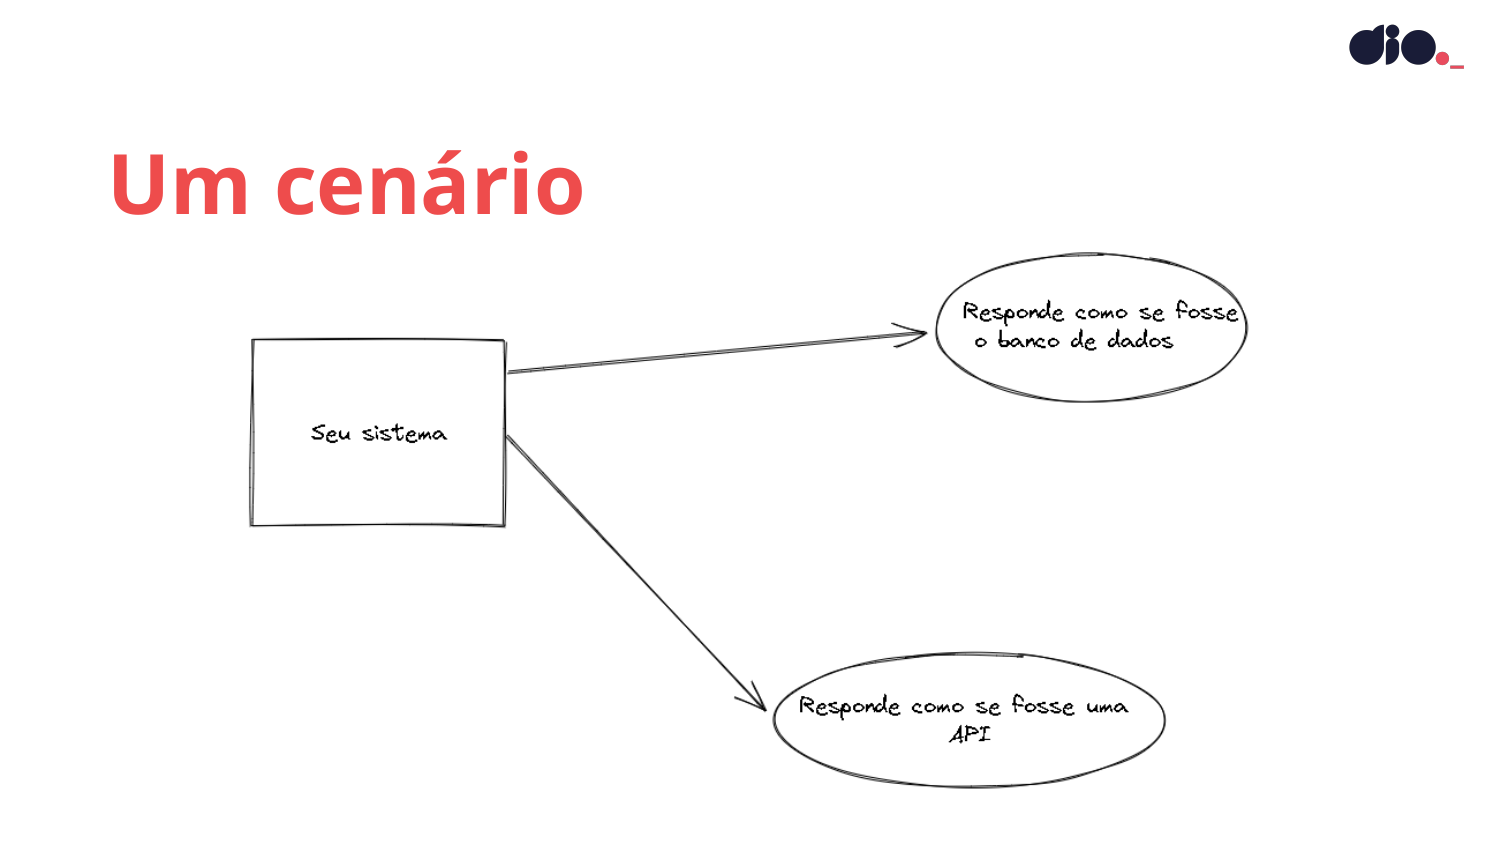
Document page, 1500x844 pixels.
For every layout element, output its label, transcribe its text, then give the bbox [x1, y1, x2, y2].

text_box Um cenário [92, 104, 1309, 243]
picture [1334, 15, 1474, 78]
picture [240, 242, 1259, 799]
